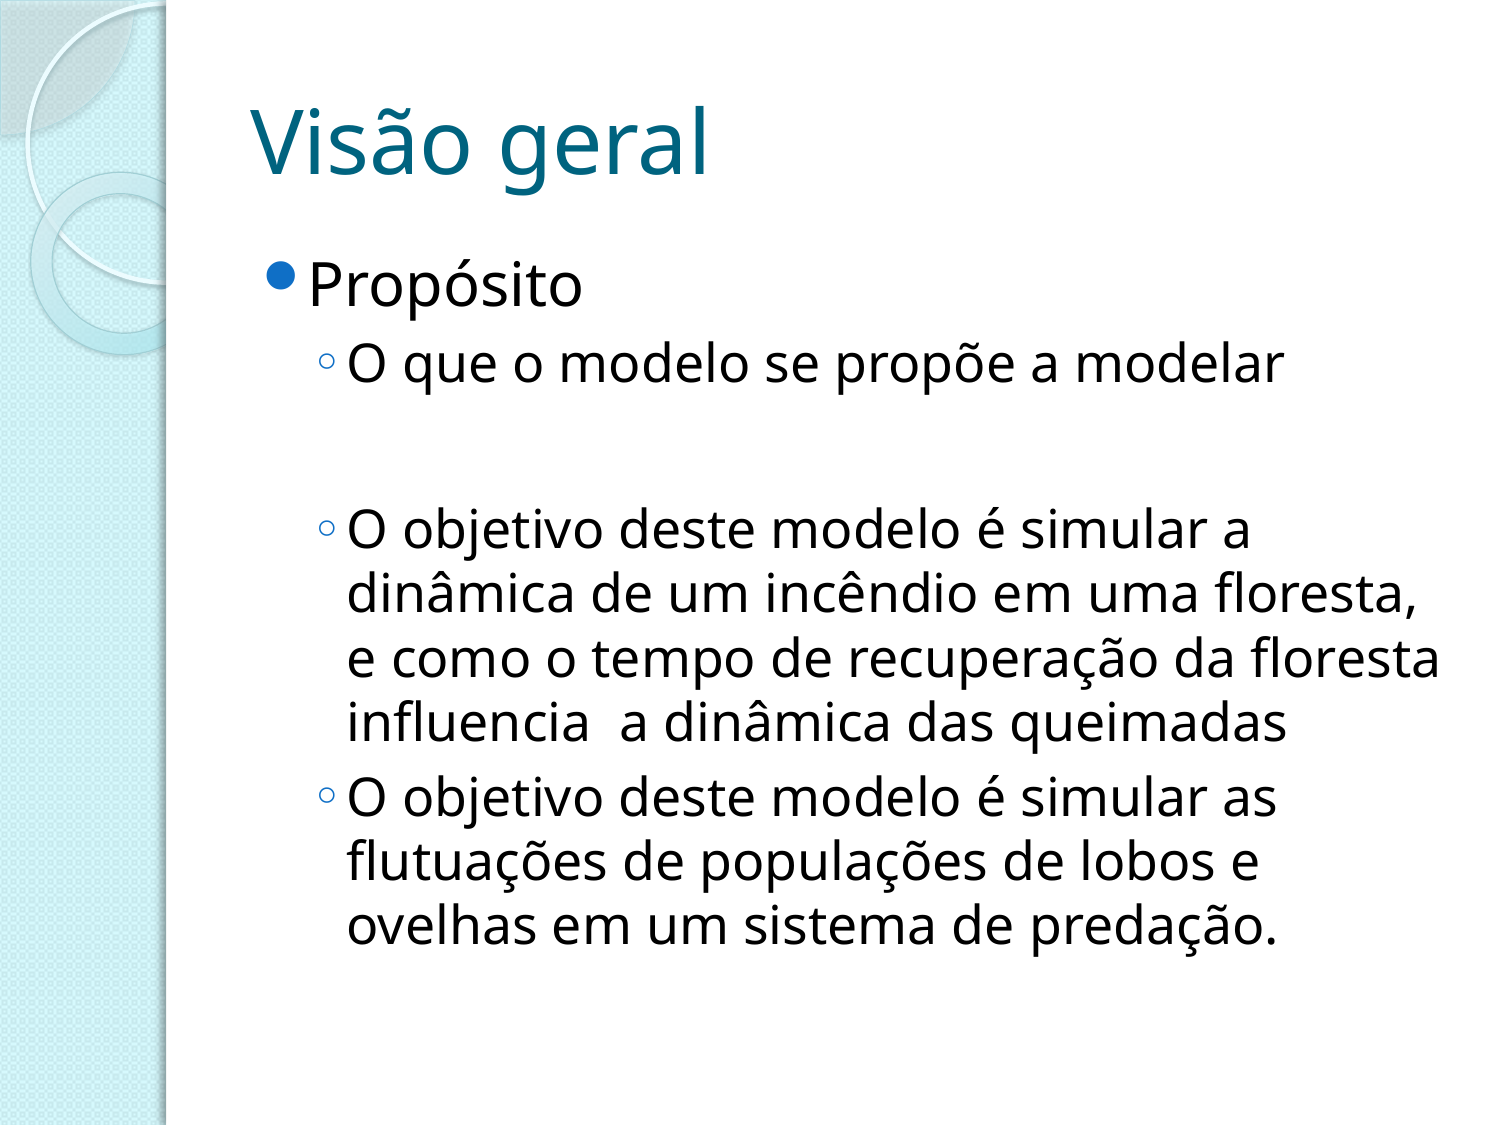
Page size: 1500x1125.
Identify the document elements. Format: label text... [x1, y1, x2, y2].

list Propósito O que o modelo se propõe a modelar O objetivo deste modelo é simular a dinâmica de um incêndio em uma floresta, e como o tempo de recuperação da floresta influencia a dinâmica das queimadas O objetivo deste modelo é simular as flutuações de populações de lobos e ovelhas em um sistema de predação. [235, 237, 1466, 1025]
title Visão geral [235, 45, 1466, 233]
